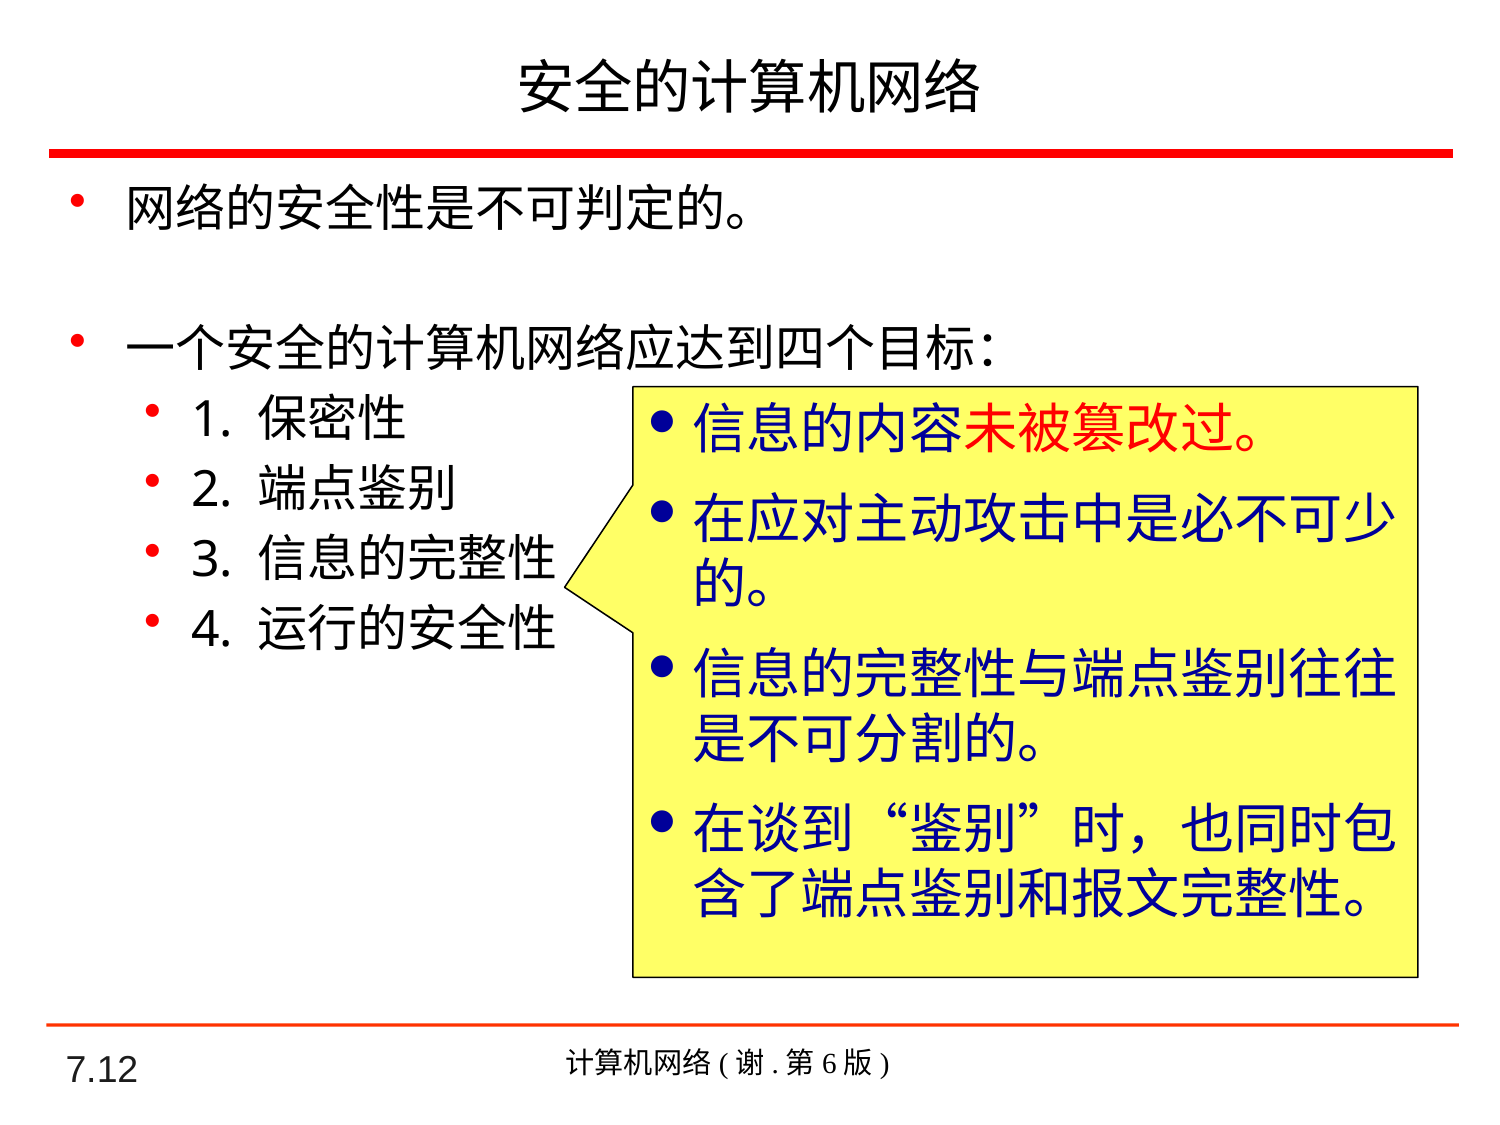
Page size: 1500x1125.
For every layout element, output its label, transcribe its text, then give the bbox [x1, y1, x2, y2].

title 安全的计算机网络 [58, 33, 1440, 137]
list 网络的安全性是不可判定的。 一个安全的计算机网络应达到四个目标： 1. 保密性 2. 端点鉴别 3. 信息的完整性 4. 运行的安全性 [53, 168, 1447, 1014]
text_box 信息的内容未被篡改过。 在应对主动攻击中是必不可少的。 信息的完整性与端点鉴别往往是不可分割的。 在谈到“鉴别”时，也同时包含了端点鉴别和报文完整性。 [564, 386, 1418, 978]
